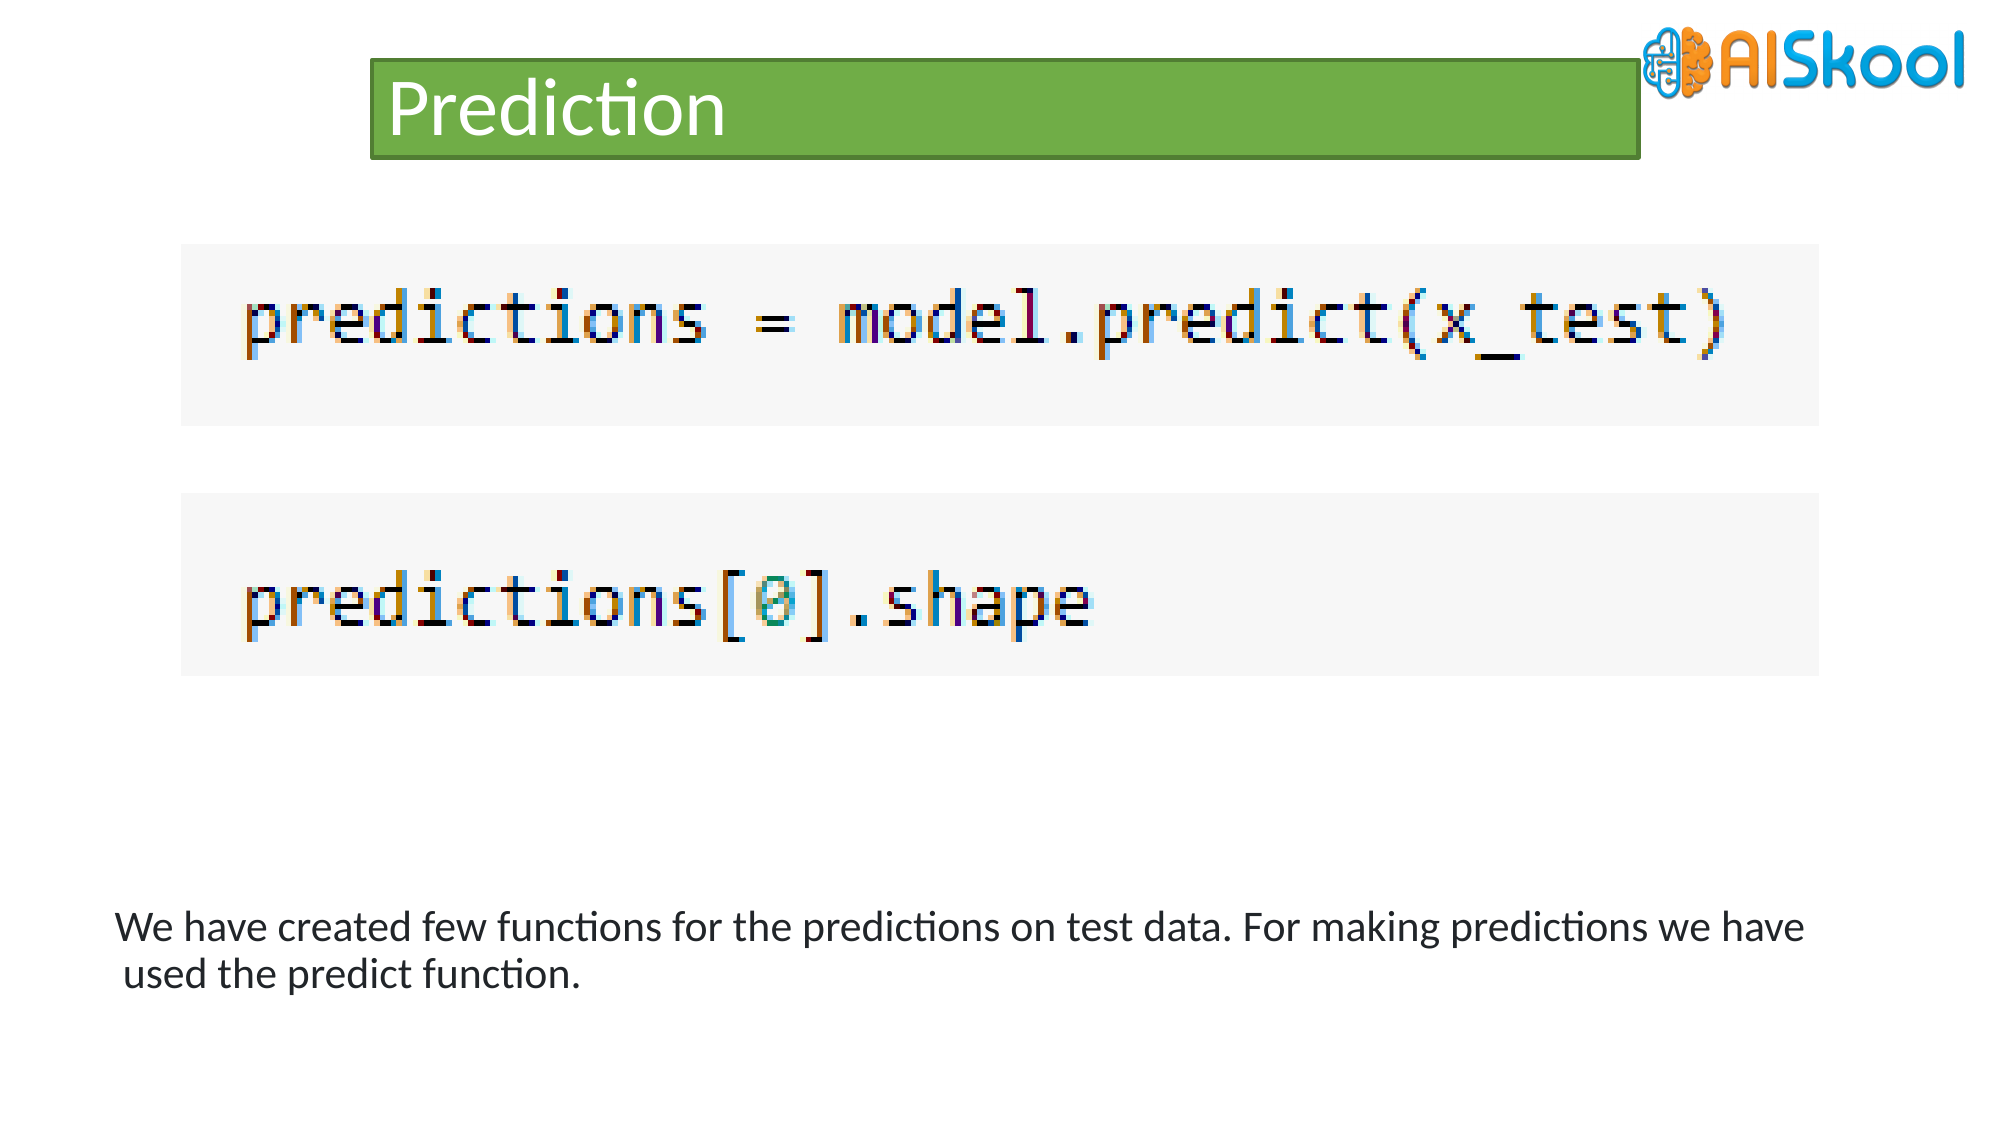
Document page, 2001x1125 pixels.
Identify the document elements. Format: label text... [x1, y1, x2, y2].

picture [181, 243, 1819, 676]
picture [1641, 23, 1967, 101]
list We have created few functions for the predictions on test data. For making predictions we have used the predict function. [70, 895, 1901, 1058]
title Prediction [372, 59, 1639, 158]
